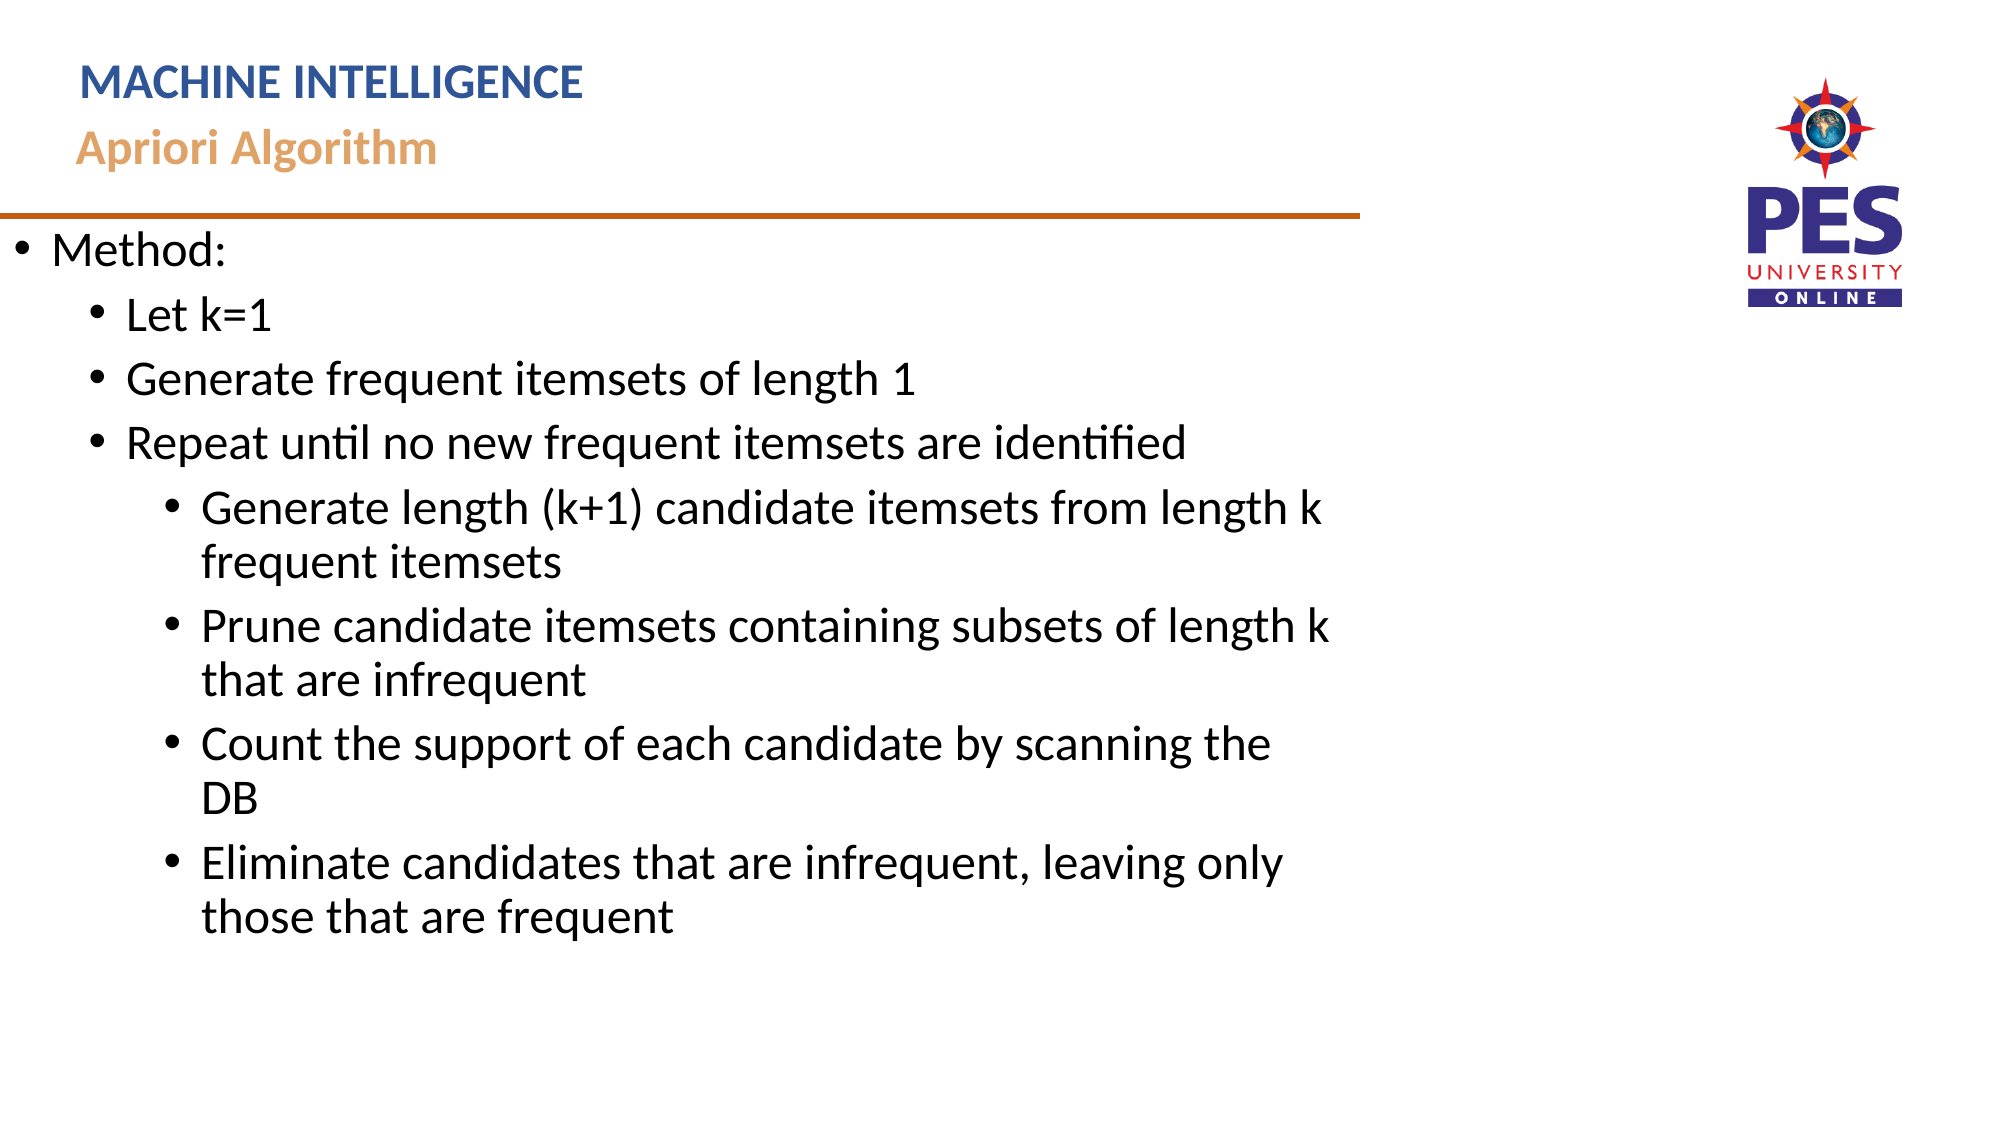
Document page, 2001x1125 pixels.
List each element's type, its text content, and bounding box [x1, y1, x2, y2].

text_box MACHINE INTELLIGENCE [64, 41, 1295, 117]
list Method: Let k=1 Generate frequent itemsets of length 1 Repeat until no new frequent itemsets are identified Generate length (k+1) candidate itemsets from length k frequent itemsets Prune candidate itemsets containing subsets of length k that are infrequent Count the support of each candidate by scanning the DB Eliminate candidates that are infrequent, leaving only those that are frequent [0, 219, 1349, 957]
text_box Apriori Algorithm [60, 106, 1374, 182]
picture [1748, 76, 1902, 307]
